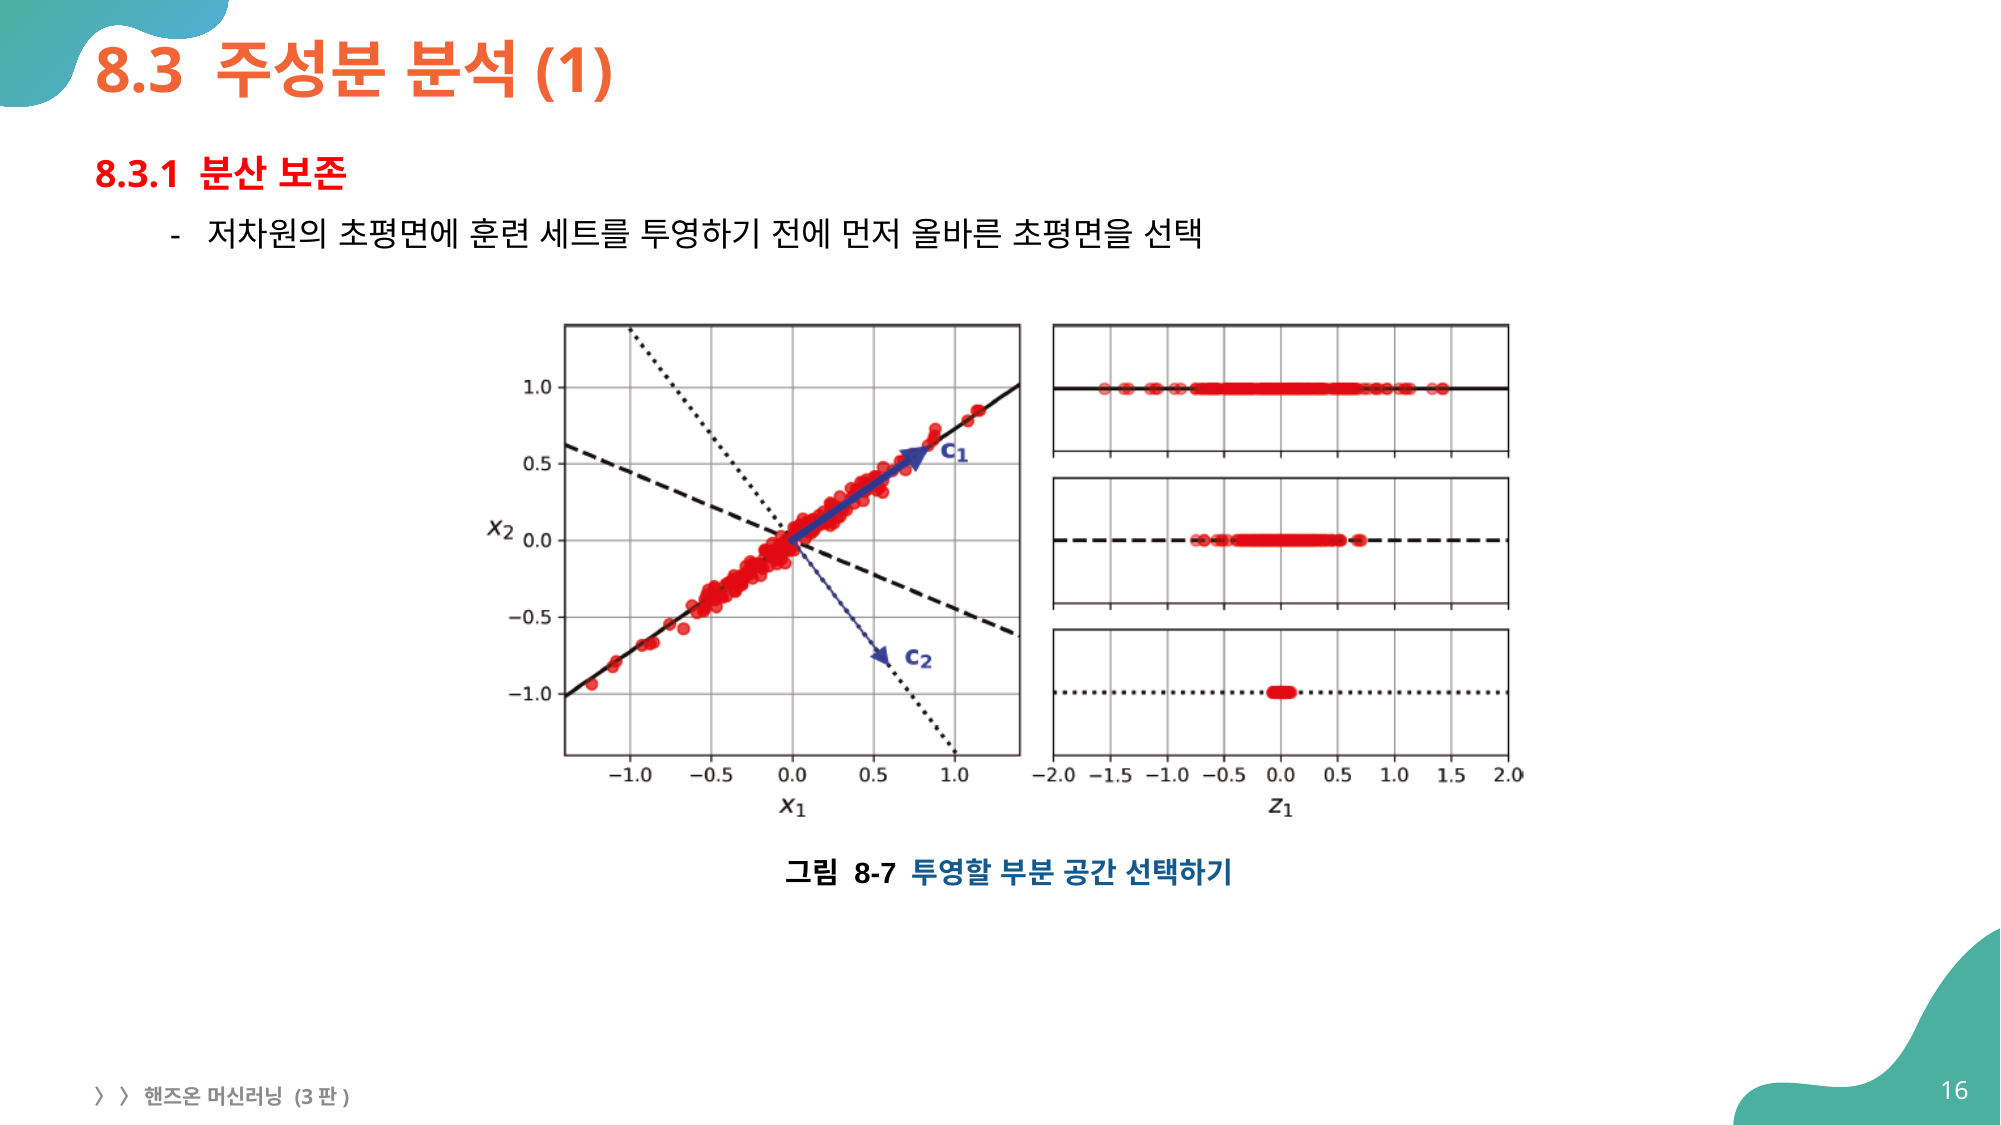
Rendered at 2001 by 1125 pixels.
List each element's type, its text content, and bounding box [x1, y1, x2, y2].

picture [458, 299, 1542, 826]
text_box 그림 8-7 투영할 부분 공간 선택하기 [770, 846, 1249, 897]
title 8.3 주성분 분석(1) [79, 17, 1931, 128]
footer 〉 〉 핸즈온 머신러닝 (3판) [79, 1078, 755, 1114]
list 8.3.1 분산 보존 저차원의 초평면에 훈련 세트를 투영하기 전에 먼저 올바른 초평면을 선택 [79, 133, 1892, 762]
slide_number 16 [1917, 1061, 1984, 1122]
